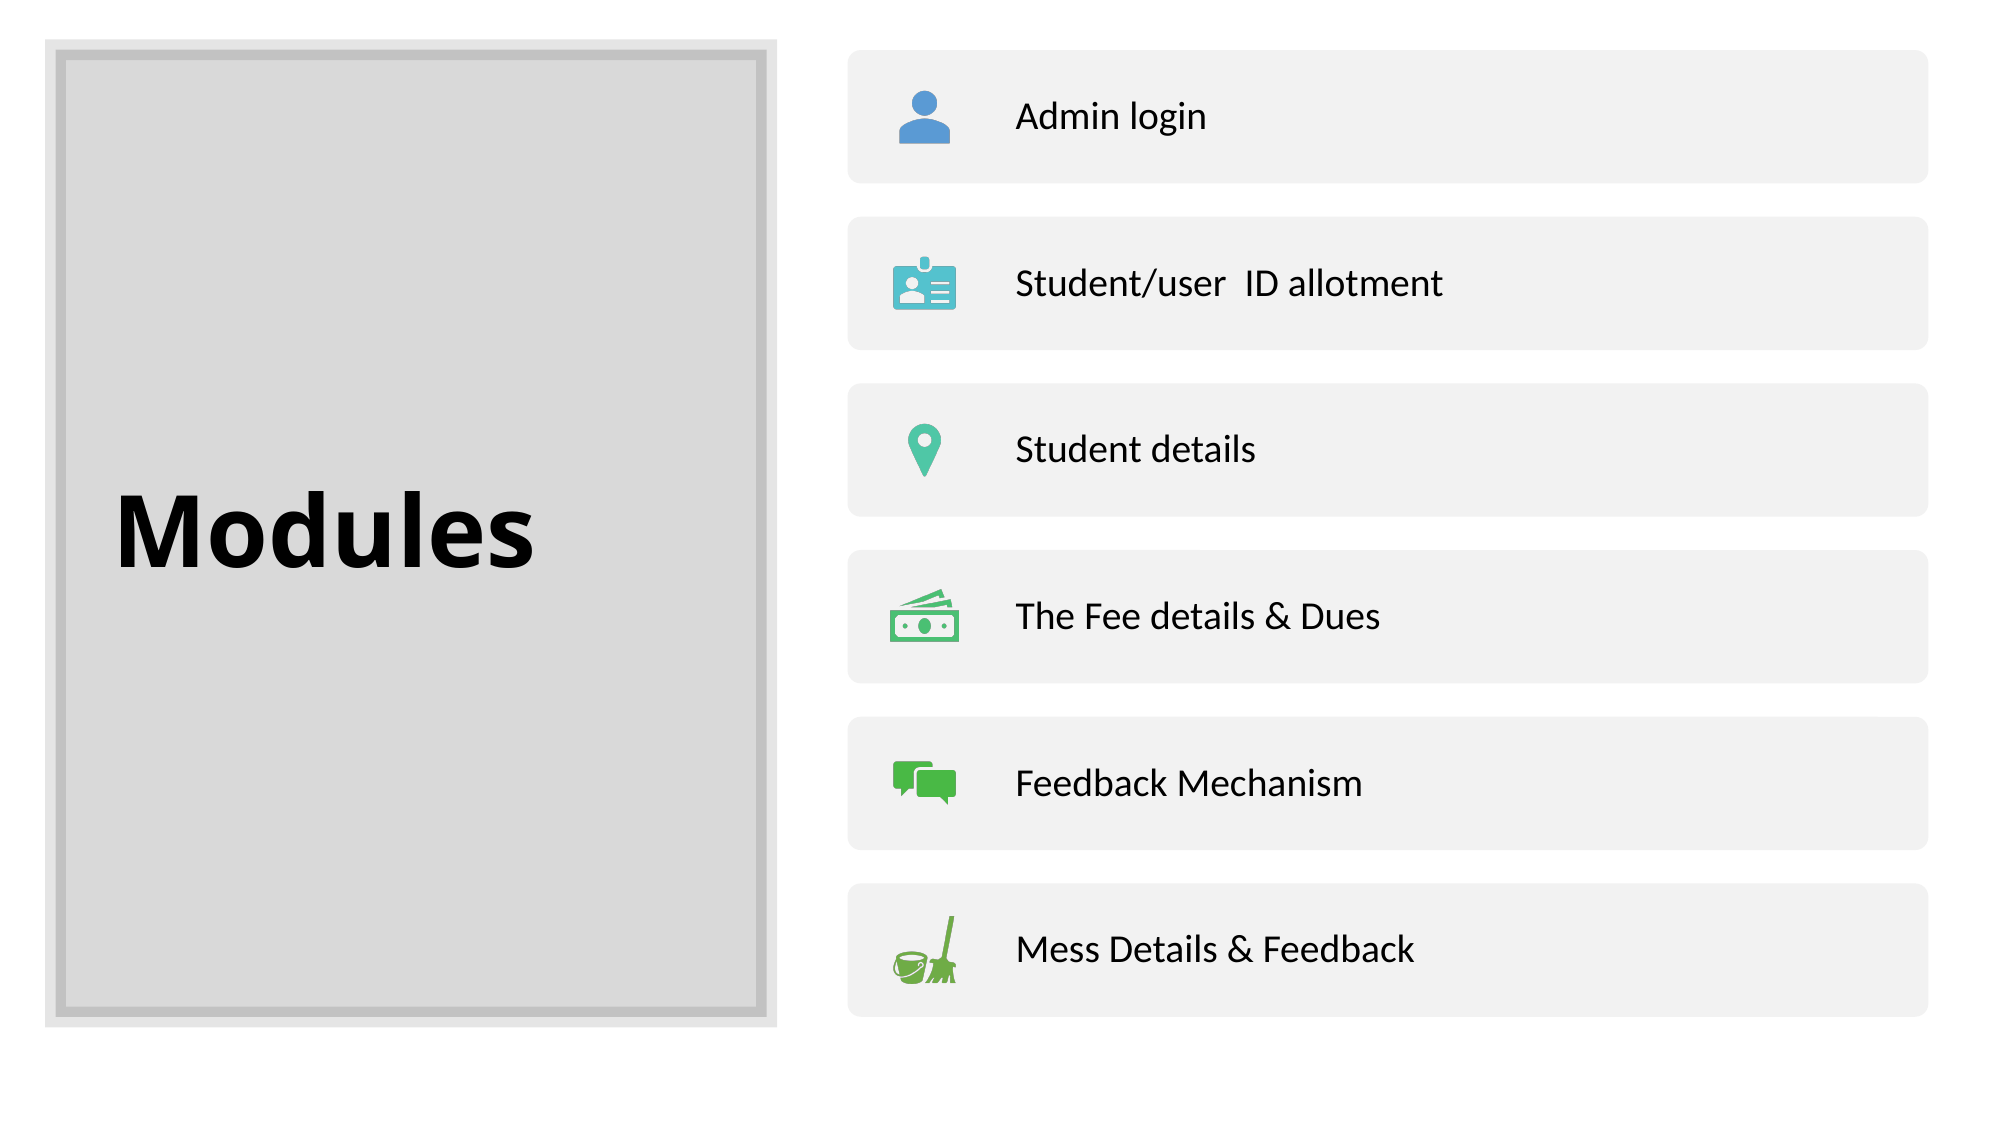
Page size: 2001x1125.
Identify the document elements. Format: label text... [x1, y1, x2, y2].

title Modules [97, 104, 722, 967]
text_box [54, 49, 768, 1018]
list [847, 49, 1929, 1018]
